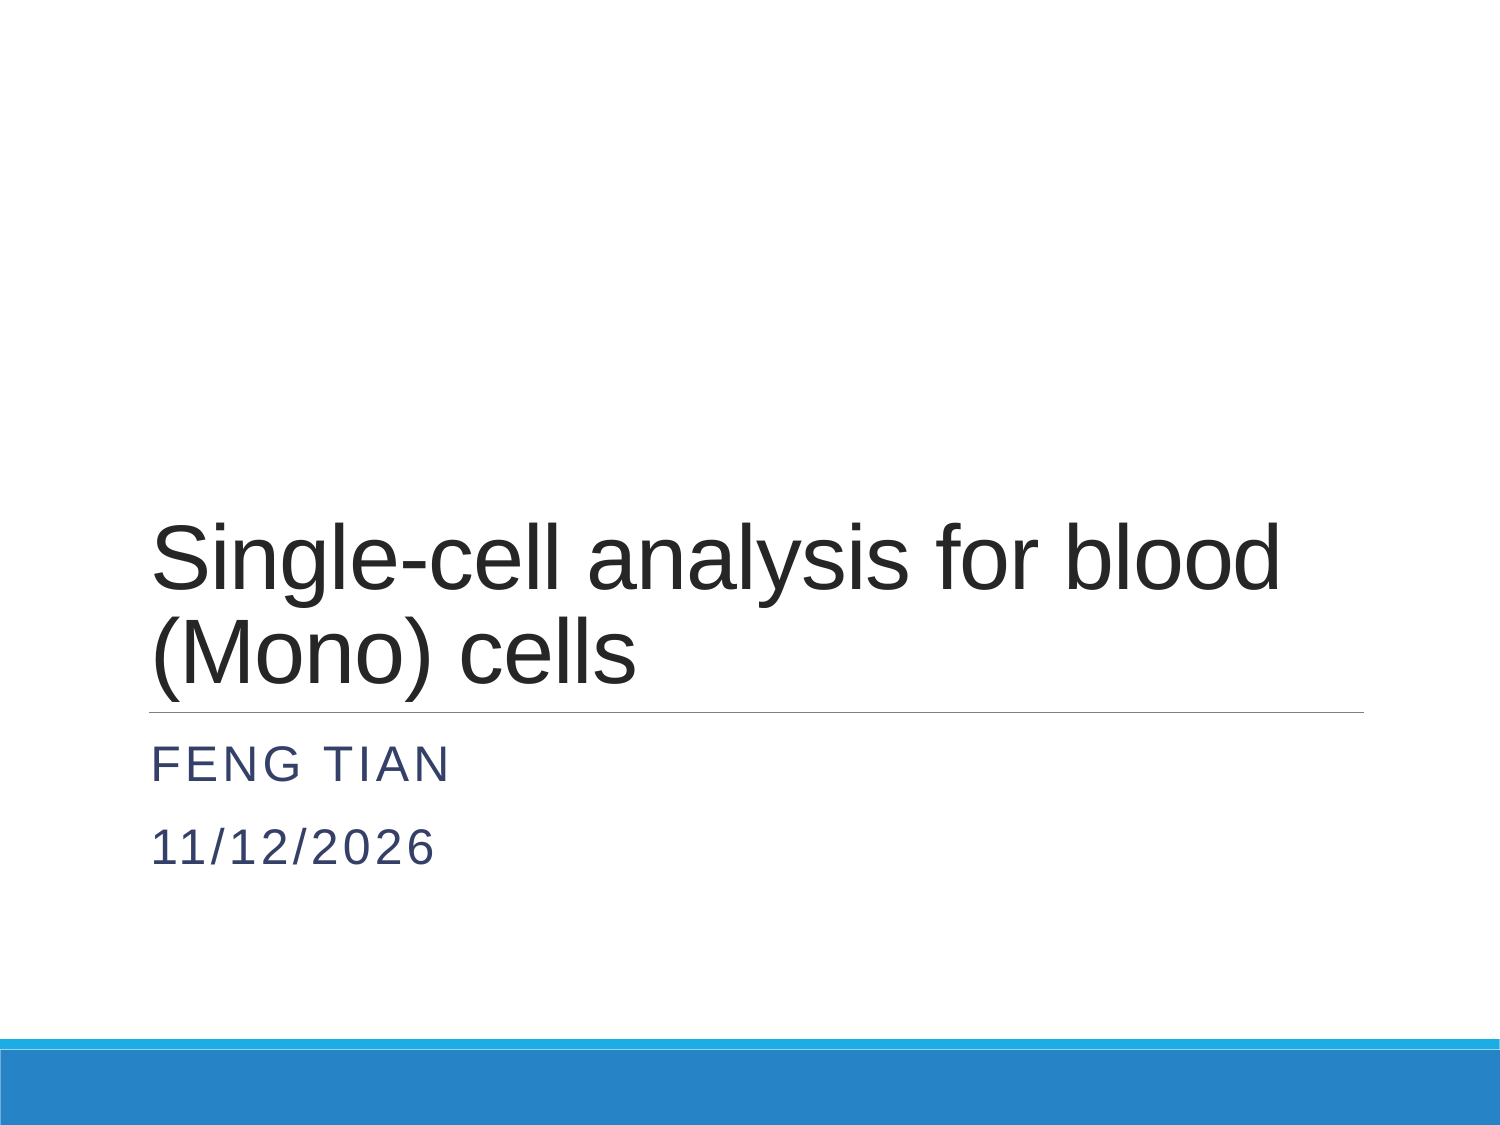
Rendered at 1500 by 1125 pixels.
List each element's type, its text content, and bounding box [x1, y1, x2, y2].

title Single-cell analysis for blood (Mono) cells [135, 124, 1373, 710]
subtitle Feng Tian 5/30/2018 [135, 730, 1373, 919]
